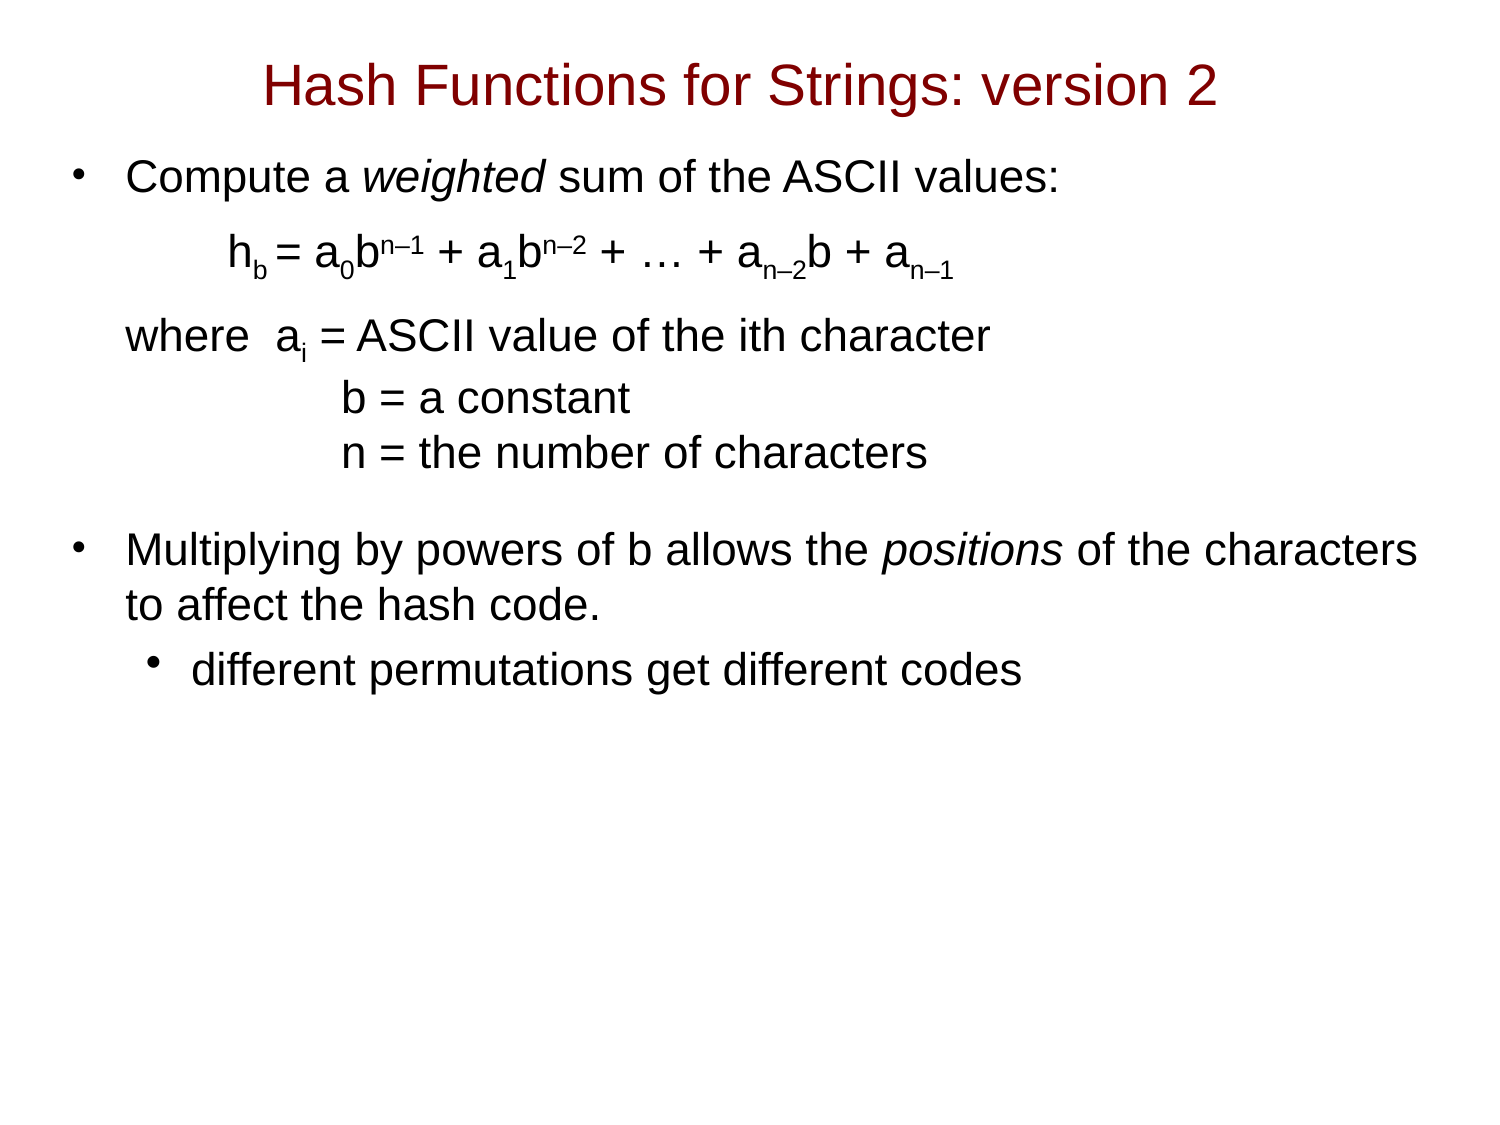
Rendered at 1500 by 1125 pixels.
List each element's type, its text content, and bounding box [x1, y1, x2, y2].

list Compute a weighted sum of the ASCII values: hb = a0bn–1 + a1bn–2 + … + an–2b + an–1 where ai = ASCII value of the ith character b = a constant n = the number of characters Multiplying by powers of b allows the positions of the characters to affect the hash code. different permutations get different codes [55, 138, 1453, 1060]
title Hash Functions for Strings: version 2 [96, 12, 1386, 138]
